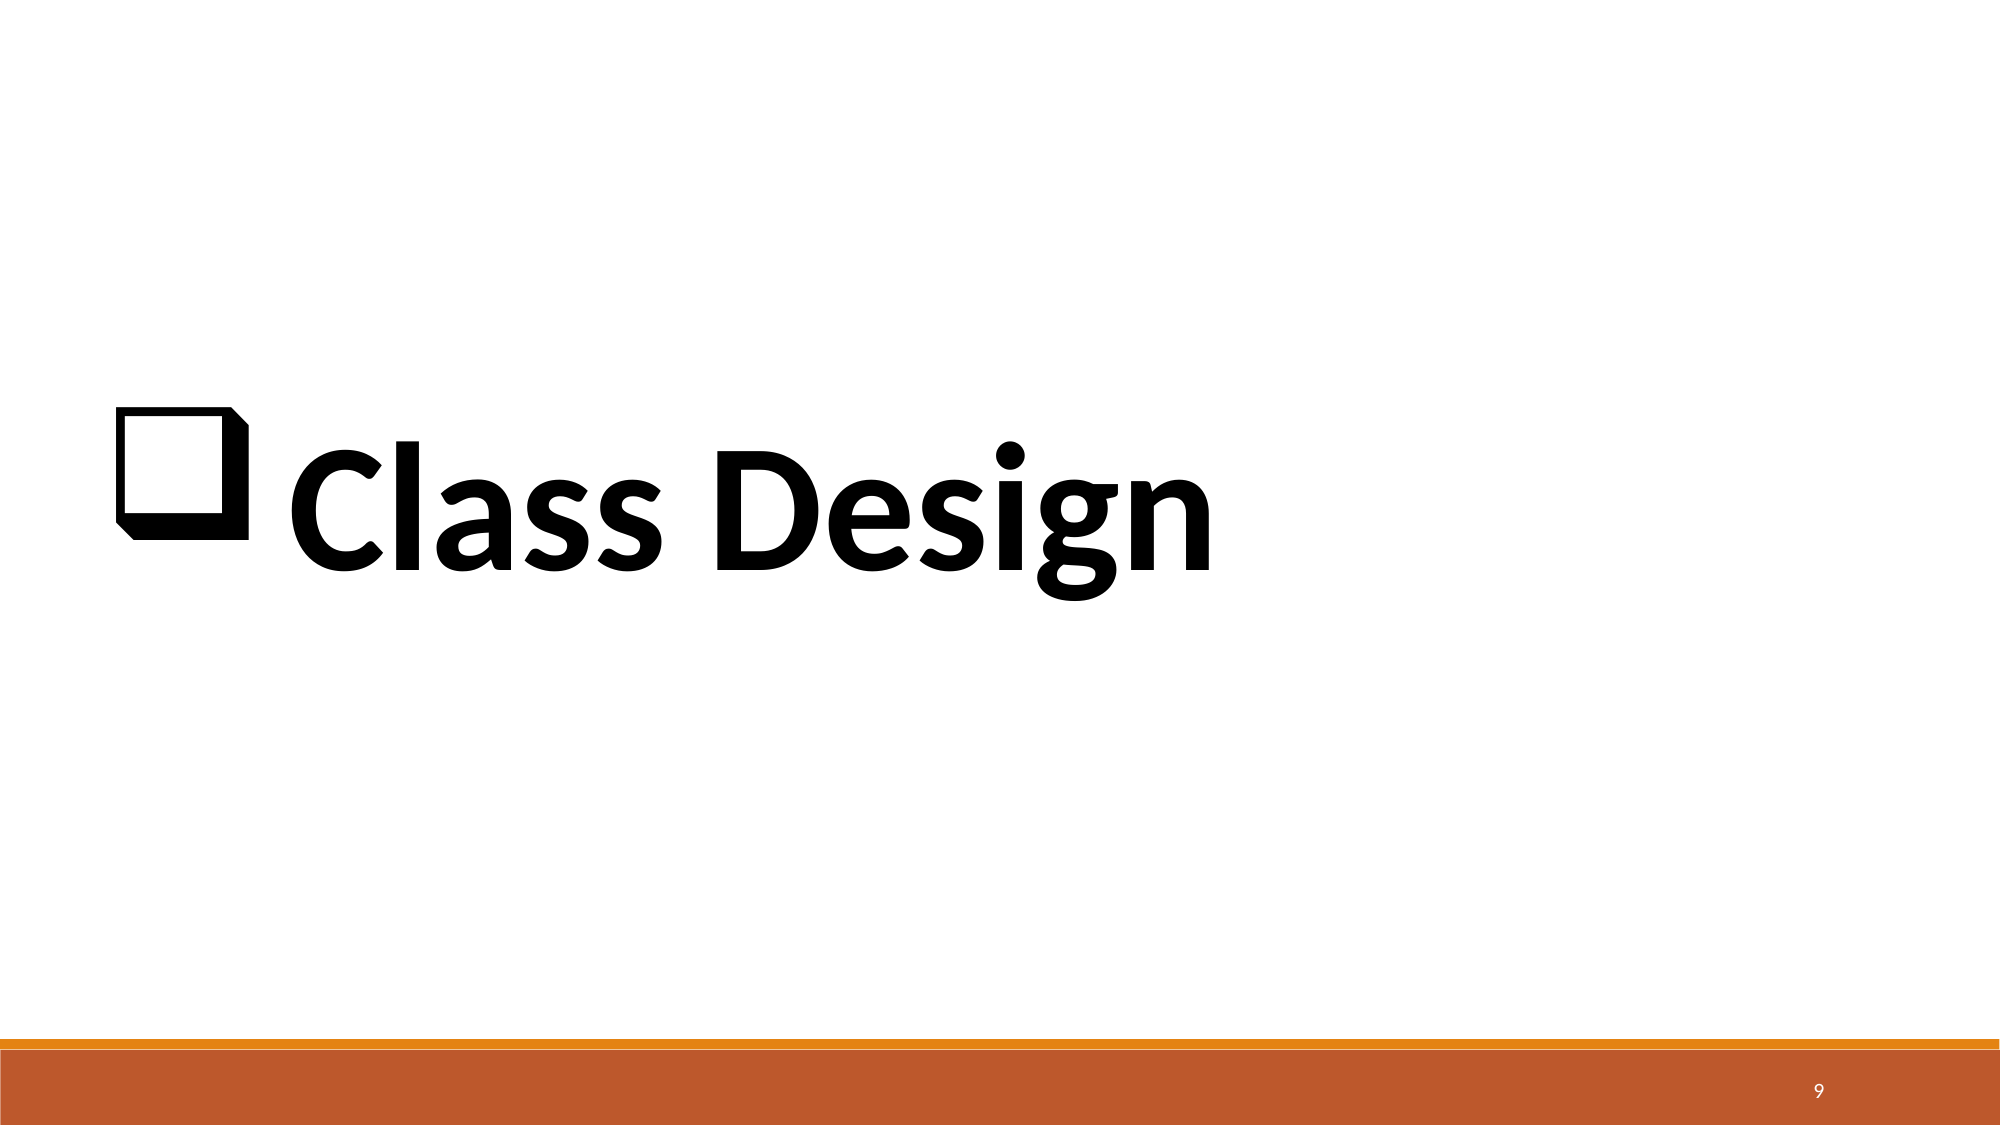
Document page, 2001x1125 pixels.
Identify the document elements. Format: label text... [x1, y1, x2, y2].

text_box Class Design [86, 379, 1432, 615]
slide_number 9 [1624, 1059, 1840, 1120]
